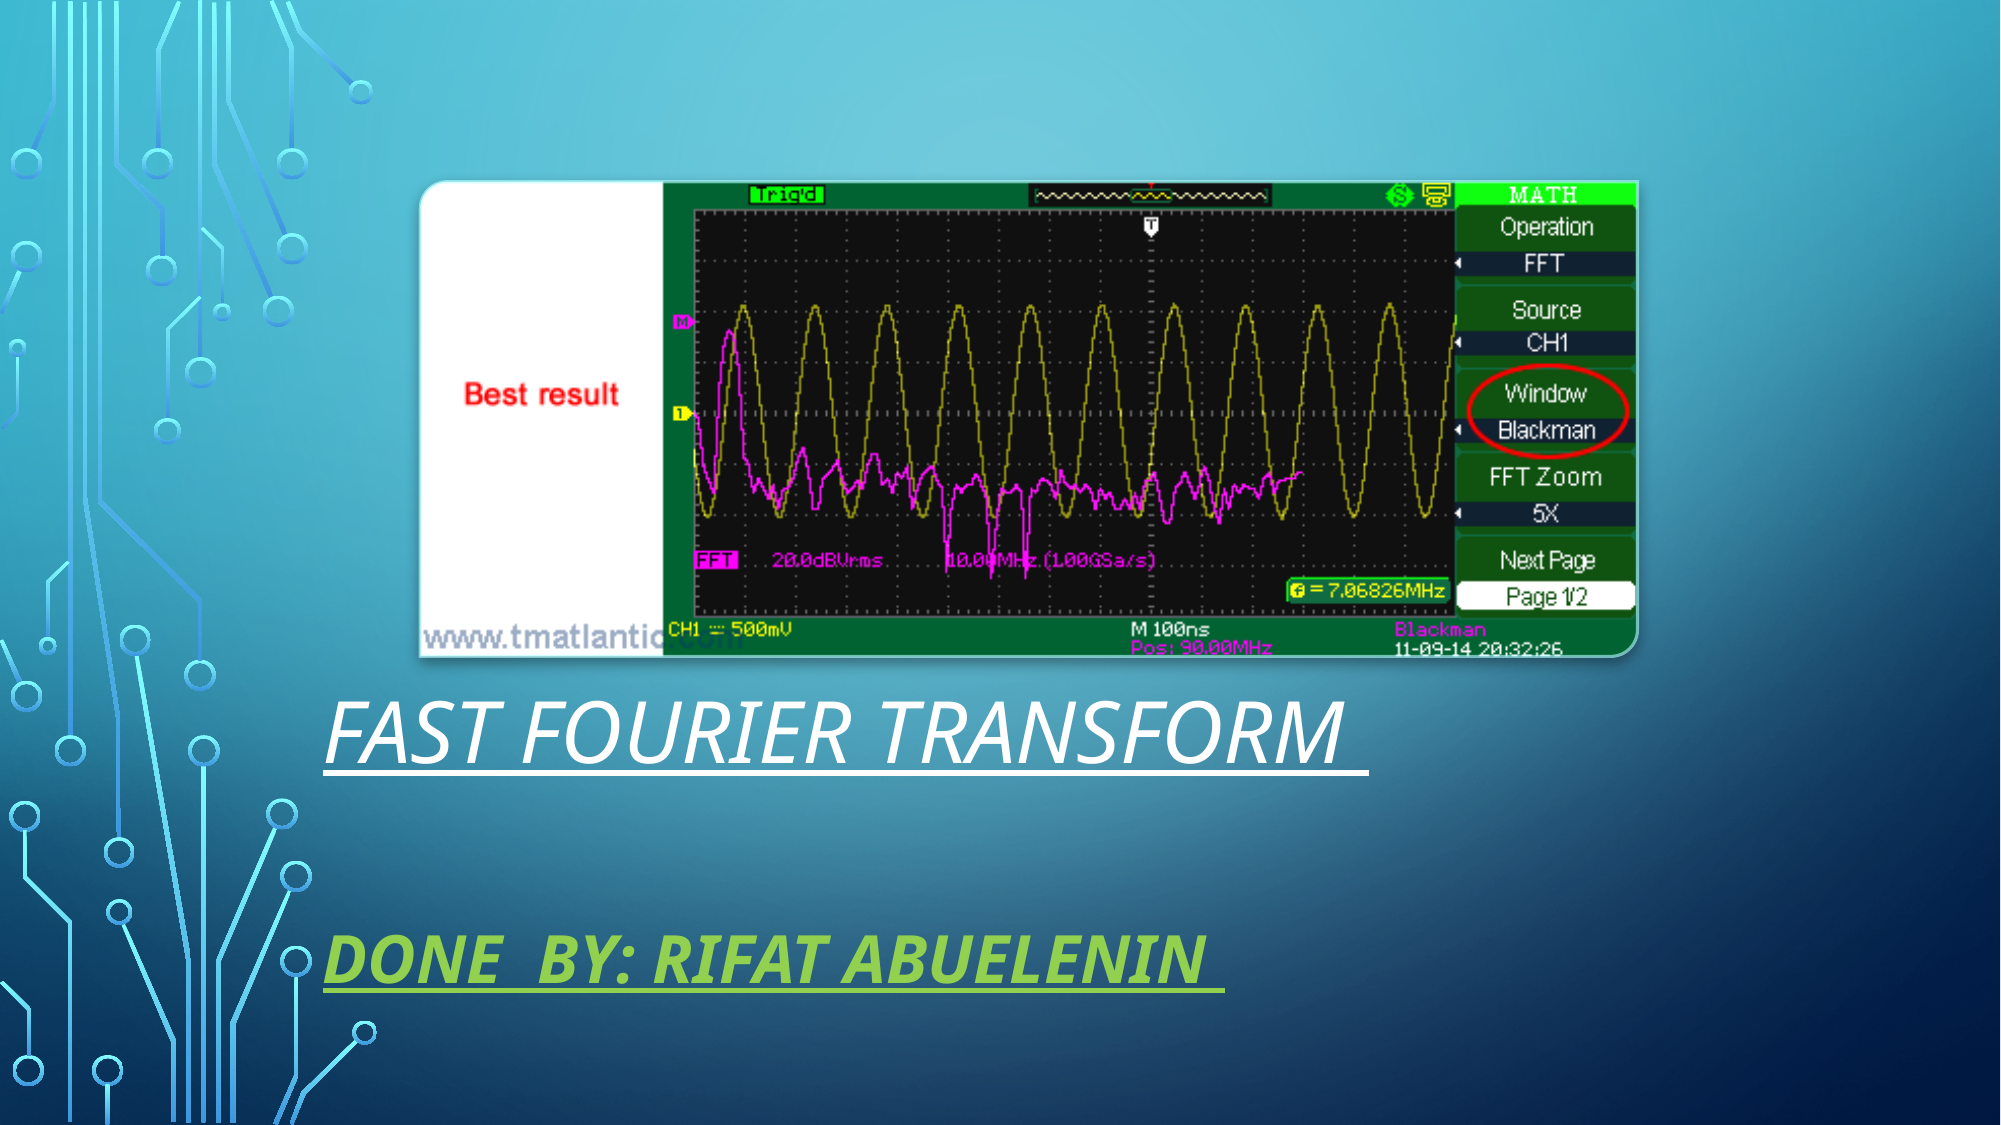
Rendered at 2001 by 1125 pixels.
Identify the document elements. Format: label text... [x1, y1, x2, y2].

picture [420, 181, 1638, 657]
title fast Fourier transform [307, 679, 1750, 892]
subtitle Done By: Rifat Abuelenin [307, 892, 1750, 1035]
